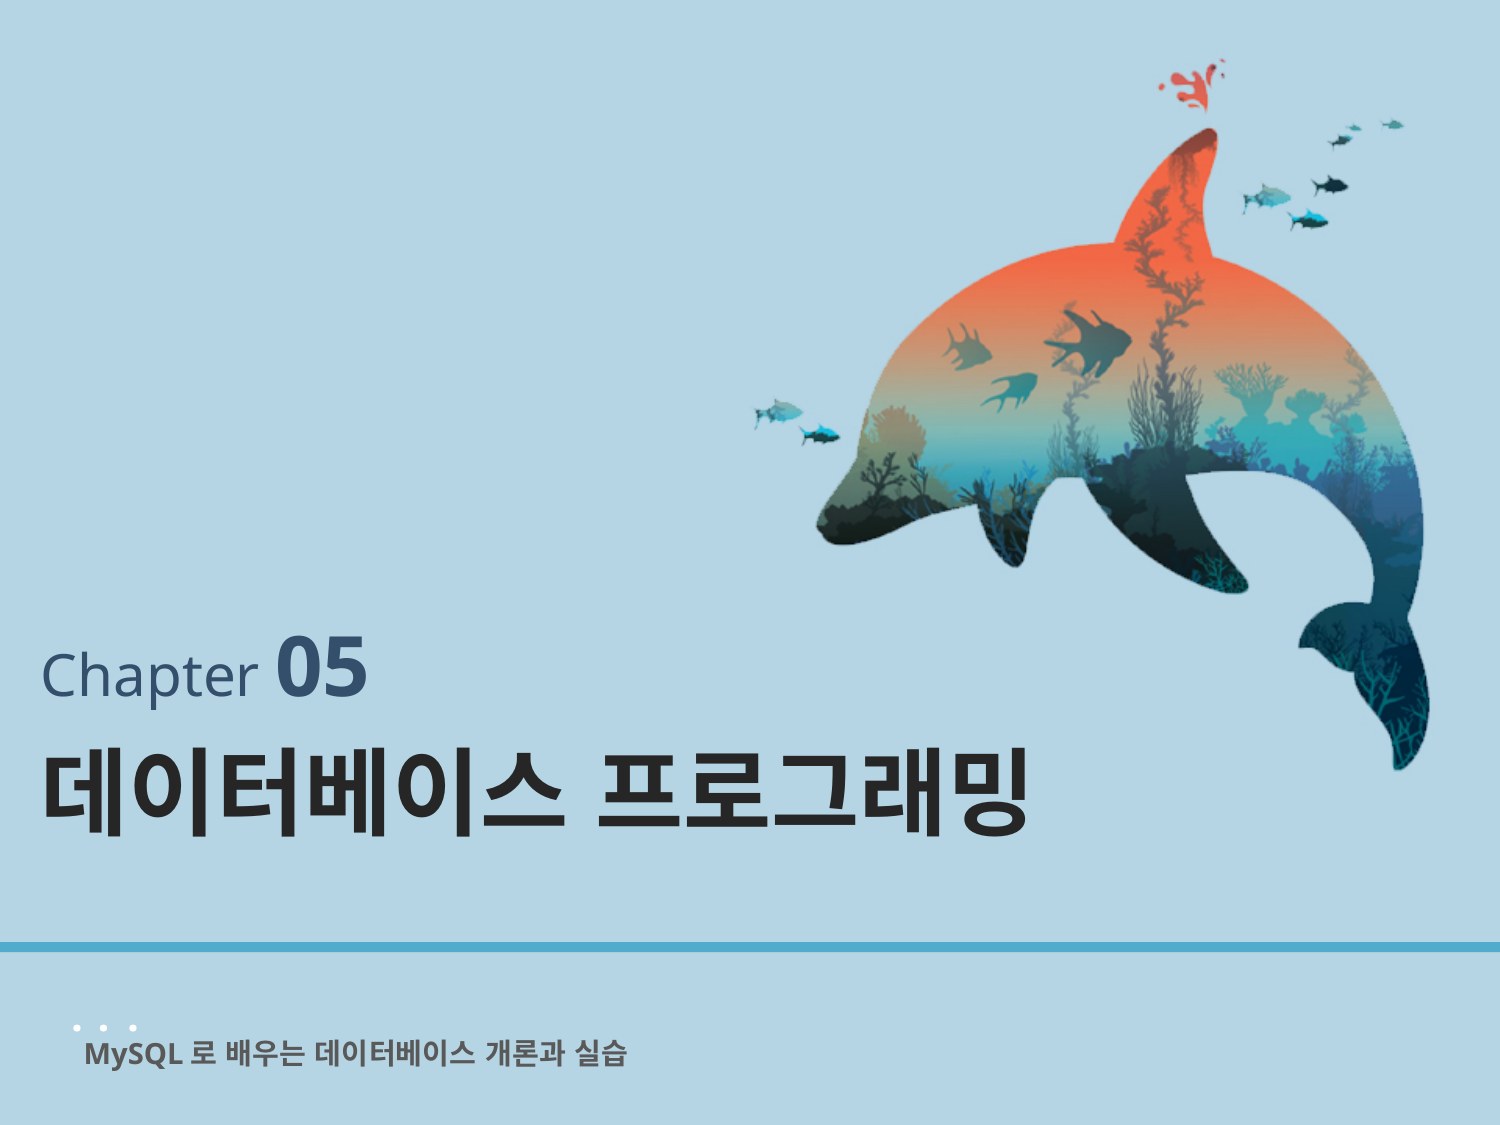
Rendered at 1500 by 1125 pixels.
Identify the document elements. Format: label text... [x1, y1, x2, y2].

text_box Chapter 05 데이터베이스 프로그래밍 [25, 574, 1228, 887]
picture [0, 953, 1500, 1125]
picture [0, 0, 1500, 942]
